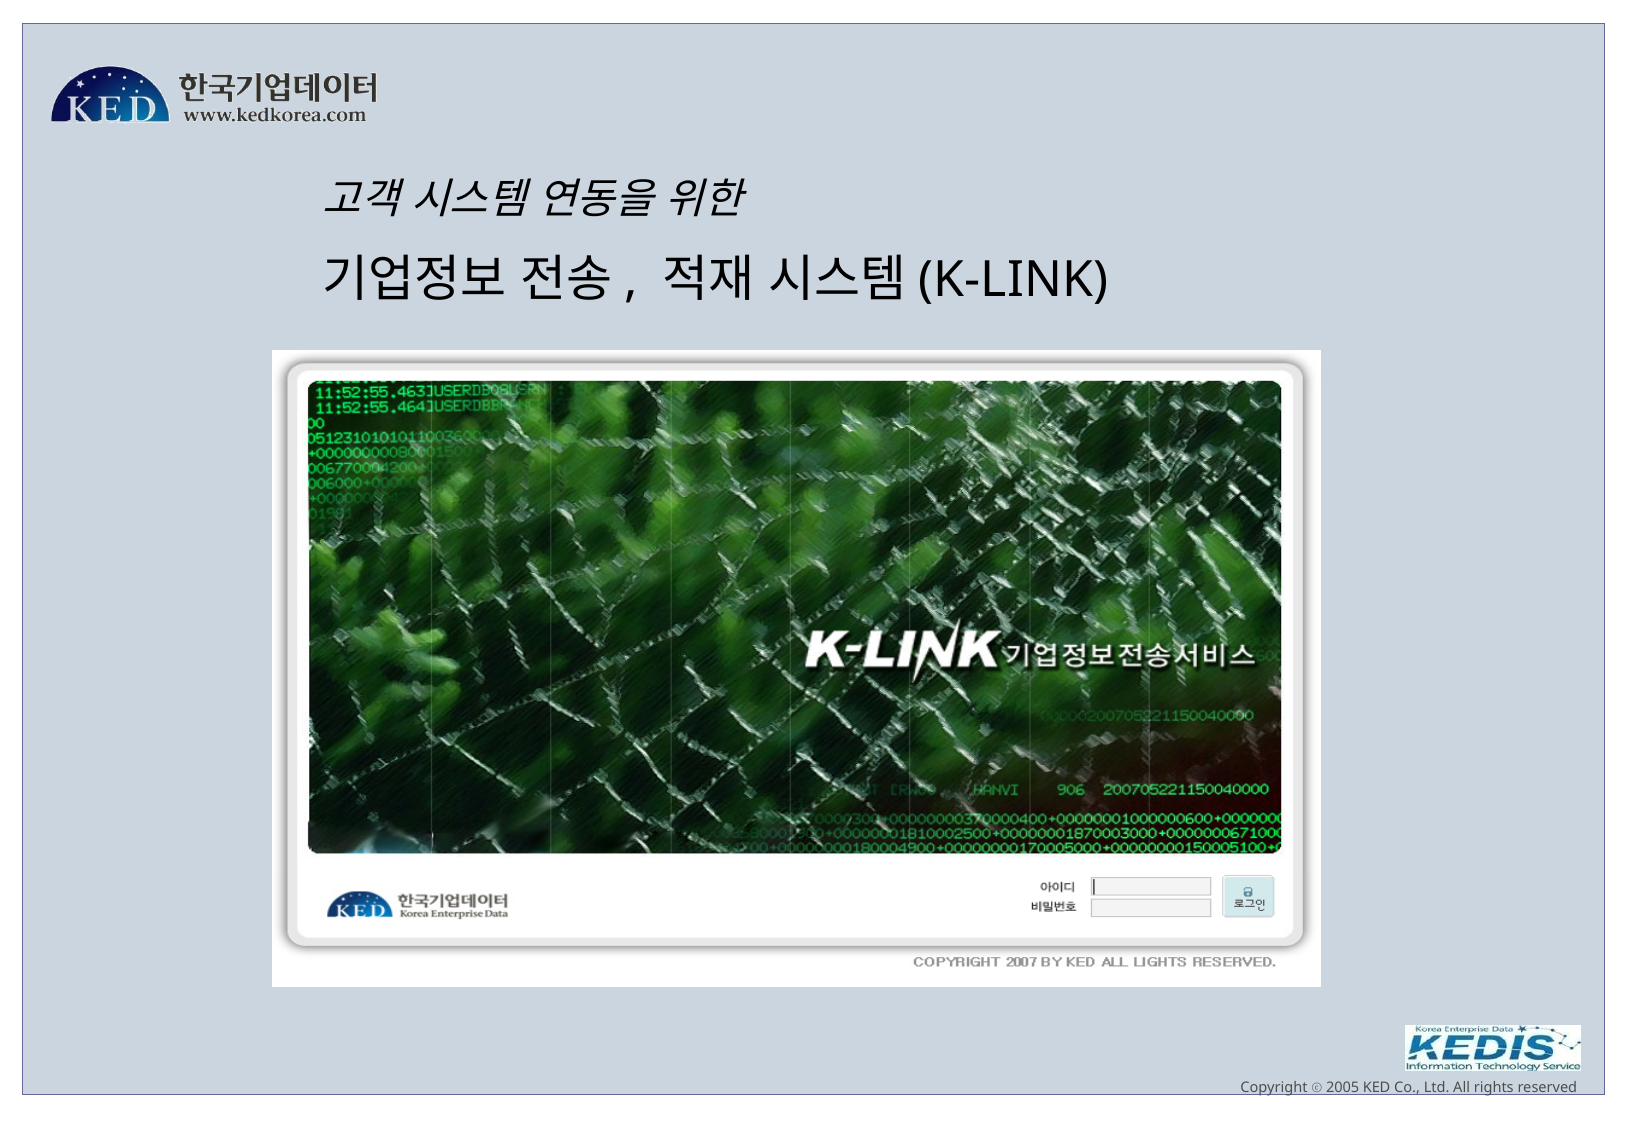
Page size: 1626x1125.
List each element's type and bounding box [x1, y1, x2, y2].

picture [32, 54, 423, 136]
picture [272, 350, 1321, 987]
picture [1405, 1025, 1581, 1071]
